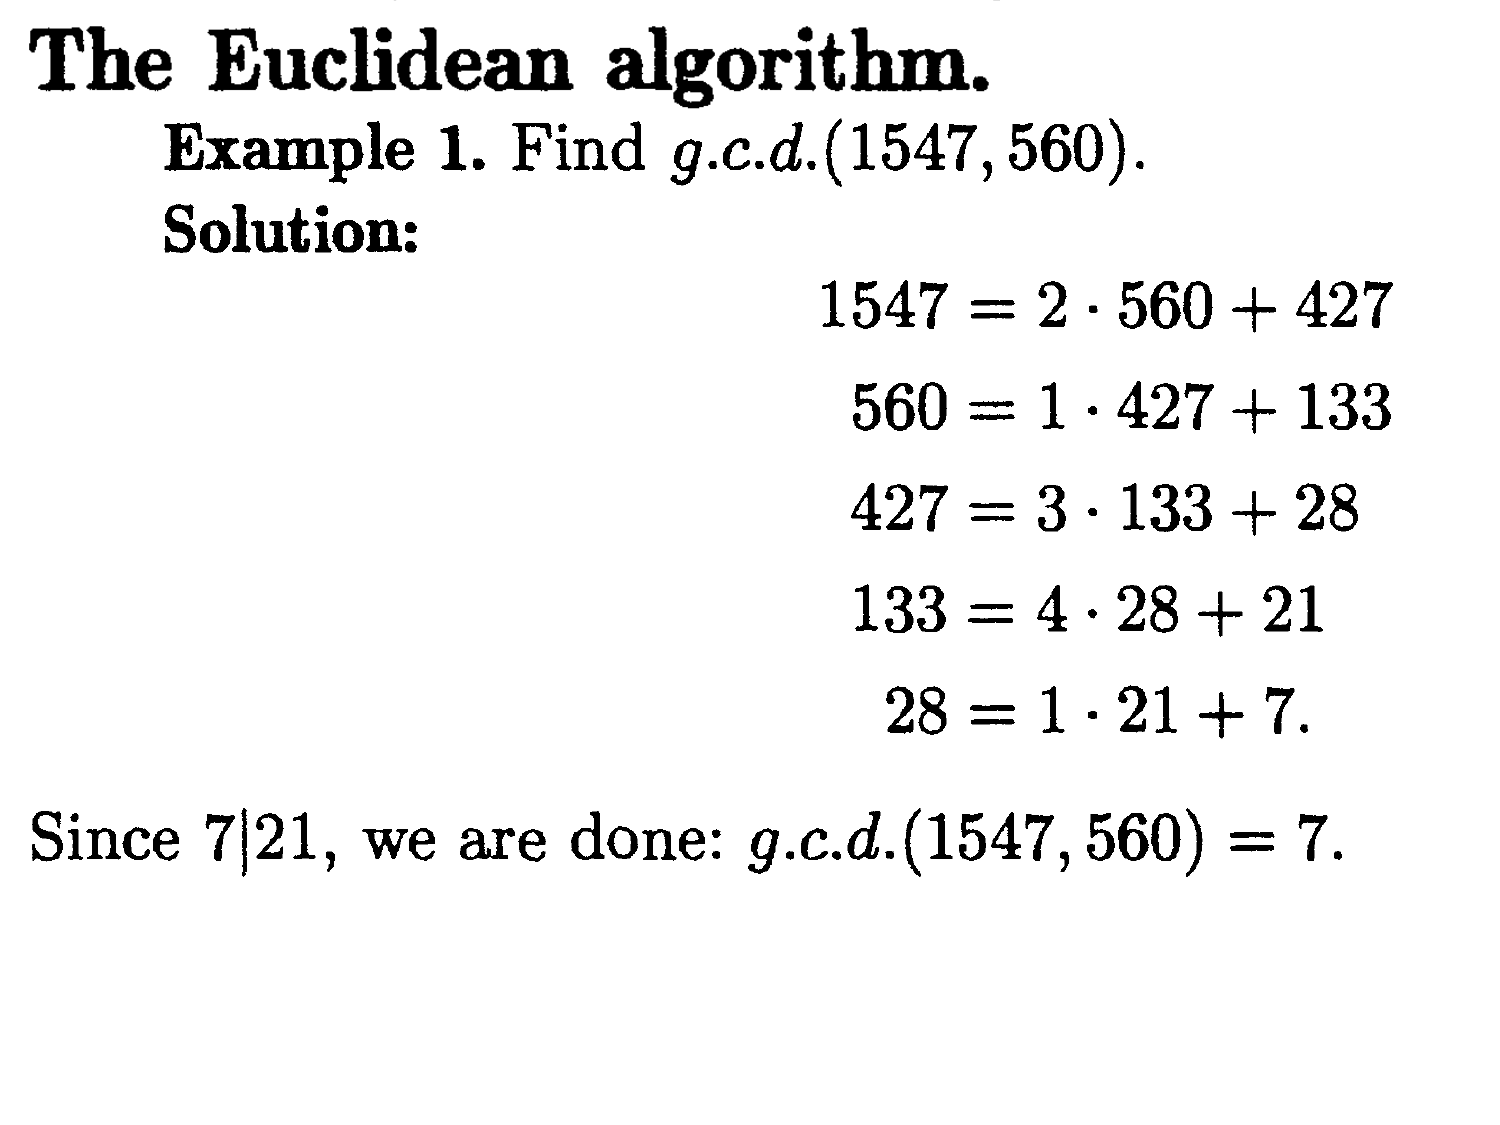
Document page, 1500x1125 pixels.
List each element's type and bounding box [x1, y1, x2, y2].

picture [0, 0, 1413, 878]
